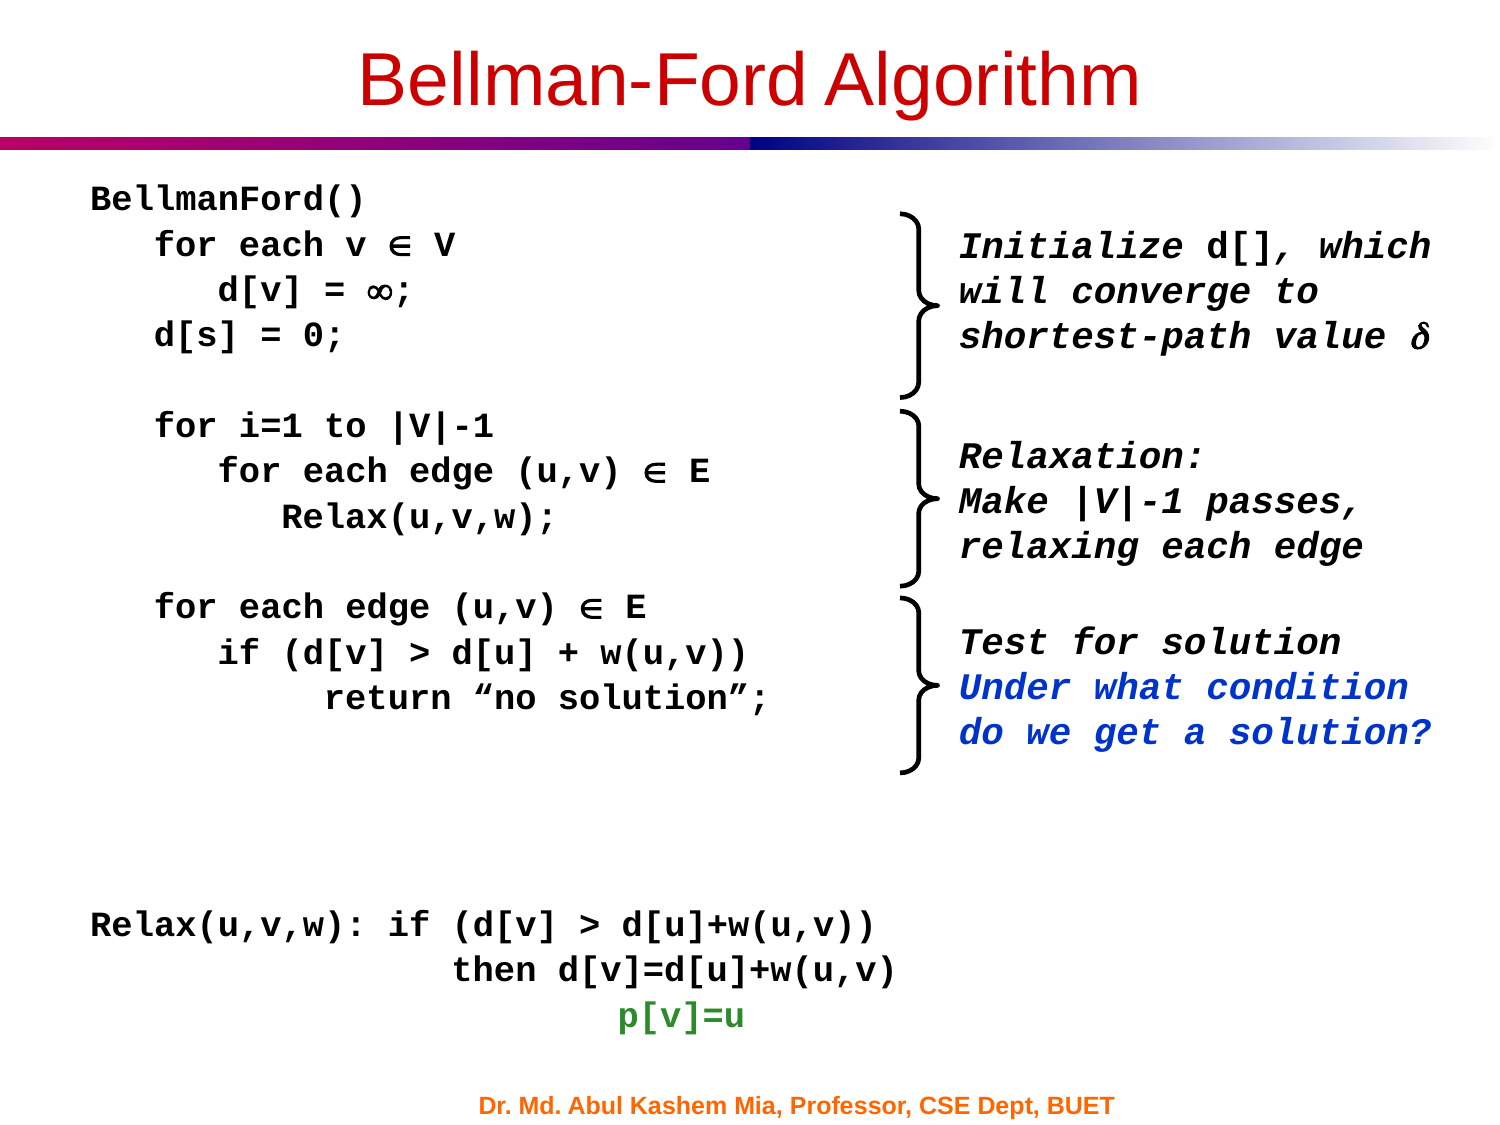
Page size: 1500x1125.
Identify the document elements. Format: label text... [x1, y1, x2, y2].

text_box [899, 410, 1401, 587]
title Bellman-Ford Algorithm [74, 37, 1426, 114]
list BellmanFord() for each v  V d[v] = ; d[s] = 0; for i=1 to |V|-1 for each edge (u,v)  E Relax(u,v,w); for each edge (u,v)  E if (d[v] > d[u] + w(u,v)) return “no solution”; Relax(u,v,w): if (d[v] > d[u]+w(u,v)) then d[v]=d[u]+w(u,v) p[v]=u [75, 172, 1425, 1047]
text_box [899, 597, 1446, 774]
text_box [899, 213, 1446, 398]
